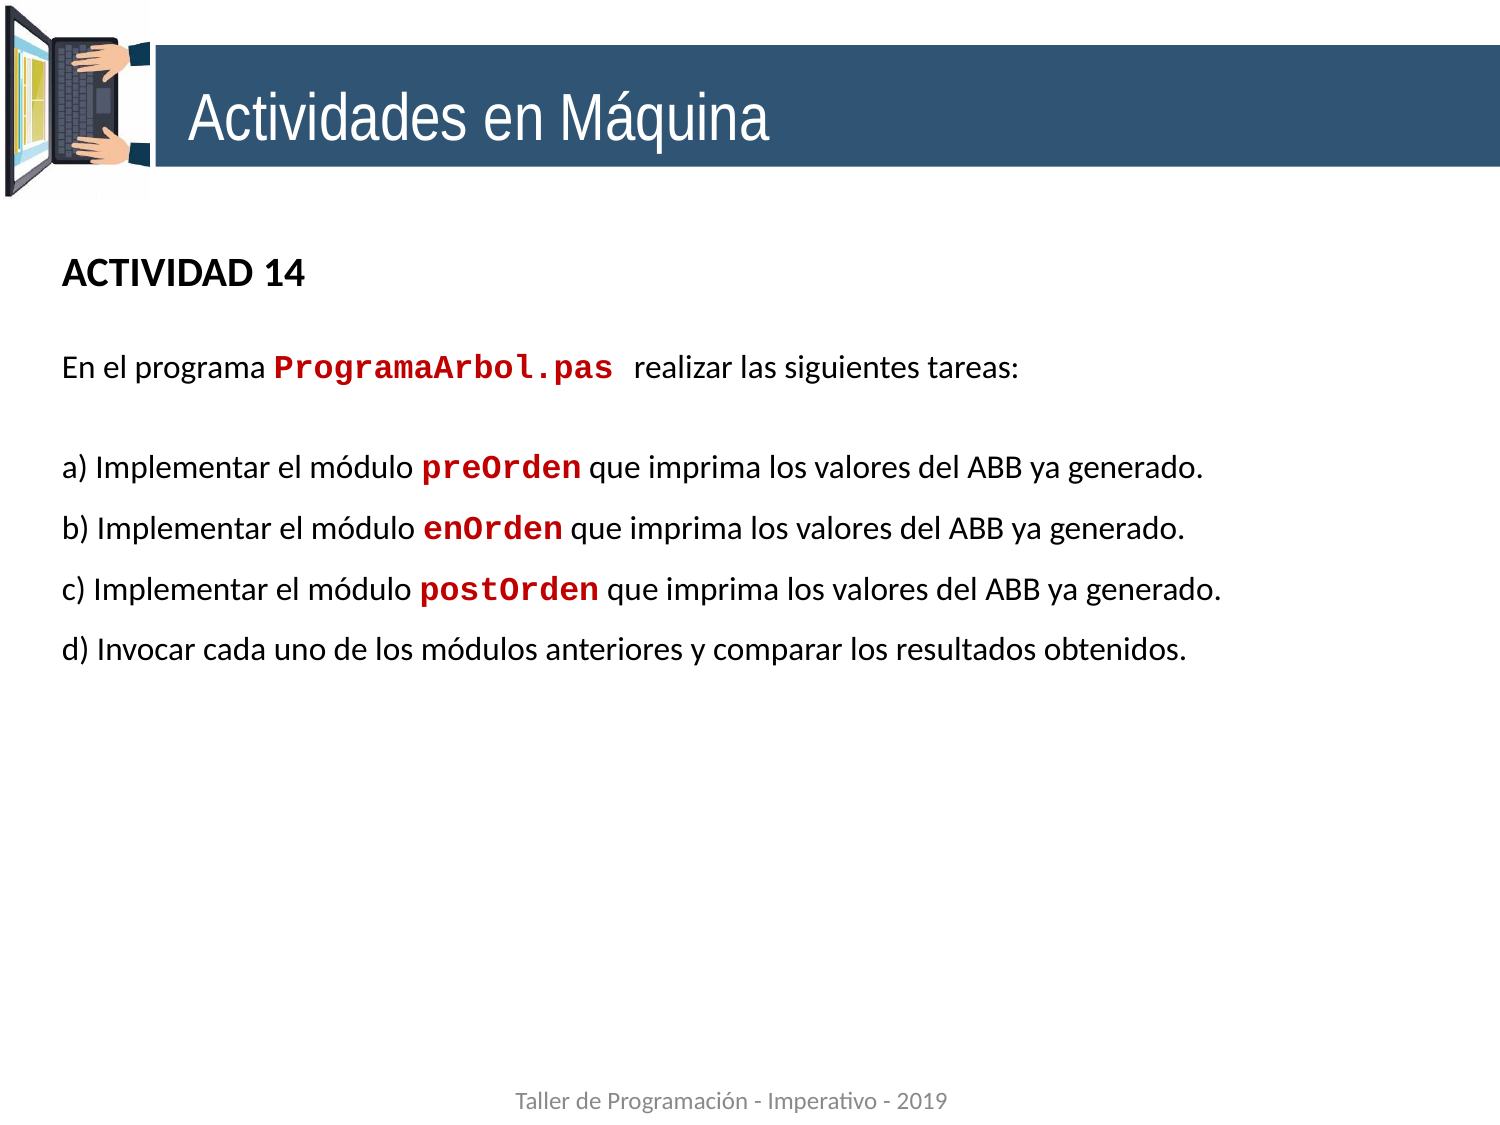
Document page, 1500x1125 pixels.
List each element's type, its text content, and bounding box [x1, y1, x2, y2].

footer Taller de Programación - Imperativo - 2019 [389, 1064, 1075, 1125]
text_box Actividades en Máquina [173, 60, 792, 139]
picture [2, 0, 150, 201]
text_box ACTIVIDAD 14 En el programa ProgramaArbol.pas realizar las siguientes tareas: a) Implementar el módulo preOrden que imprima los valores del ABB ya generado. b) Implementar el módulo enOrden que imprima los valores del ABB ya generado. c) Implementar el módulo postOrden que imprima los valores del ABB ya generado. d) Invocar cada uno de los módulos anteriores y comparar los resultados obtenidos. [47, 237, 1442, 751]
text_box [155, 44, 1500, 168]
